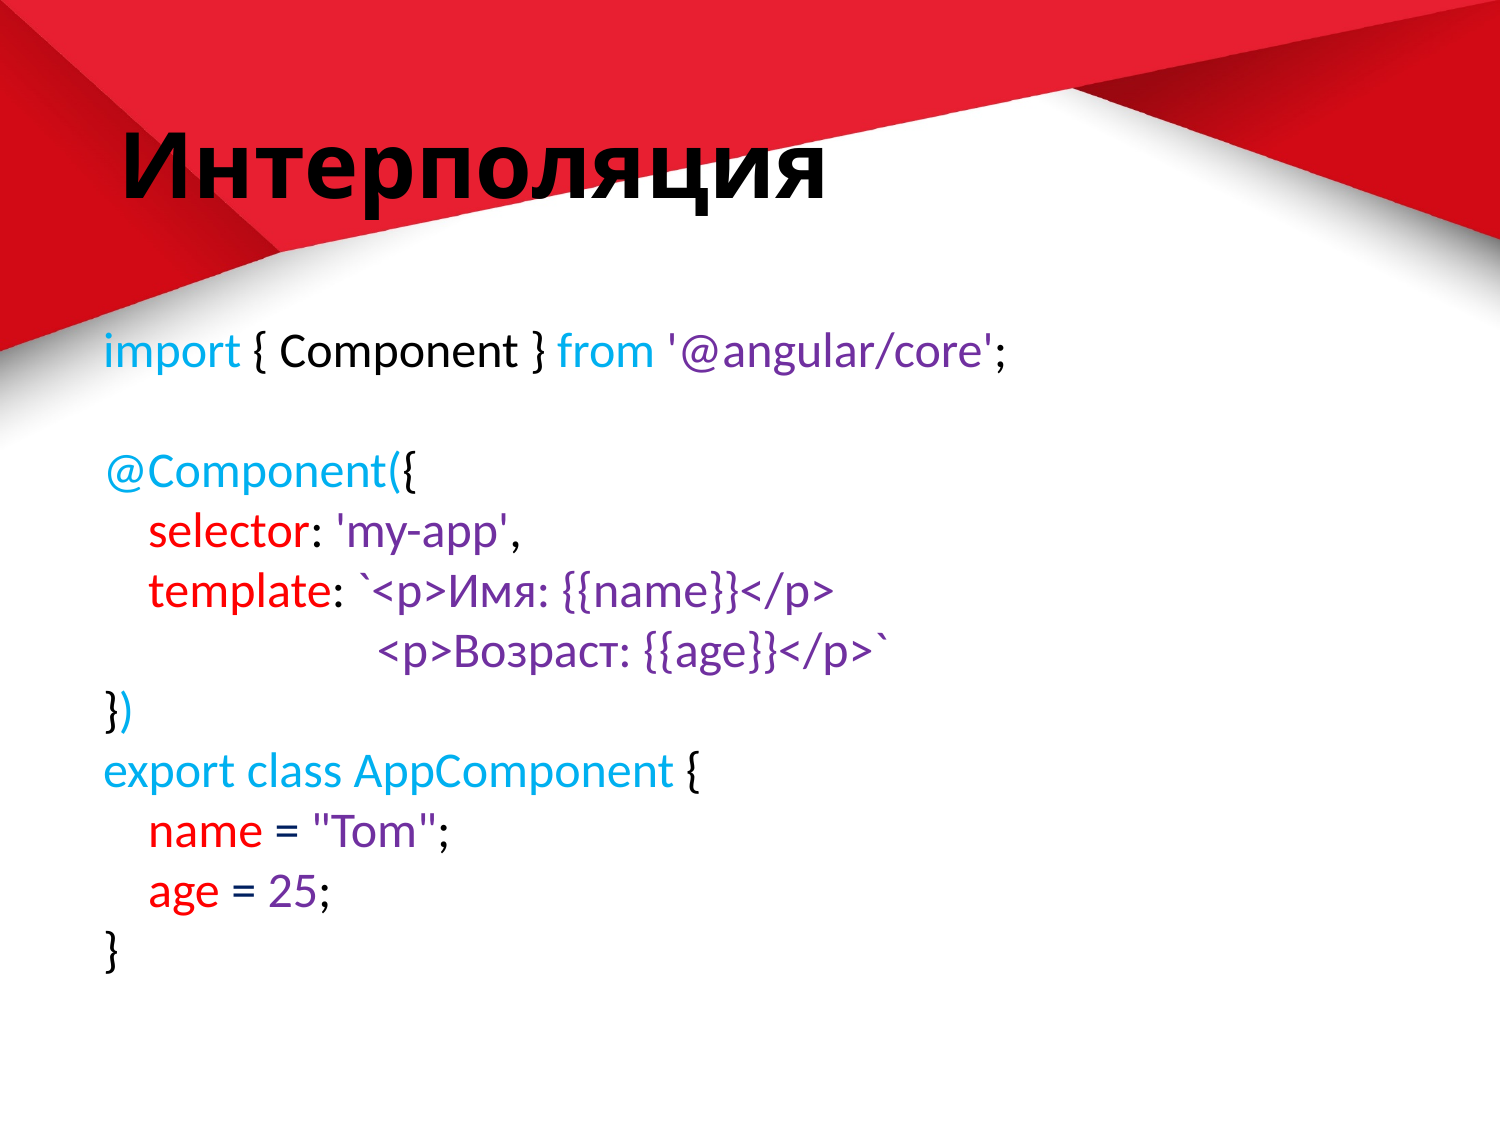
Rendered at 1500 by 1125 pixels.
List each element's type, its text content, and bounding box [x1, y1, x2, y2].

title Интерполяция [103, 59, 1397, 278]
list import { Component } from '@angular/core'; @Component({ selector: 'my-app', template: `<p>Имя: {{name}}</p> <p>Возраст: {{age}}</p>` }) export class AppComponent { name = "Tom"; age = 25; } [103, 317, 1341, 978]
picture [0, 0, 1500, 1125]
